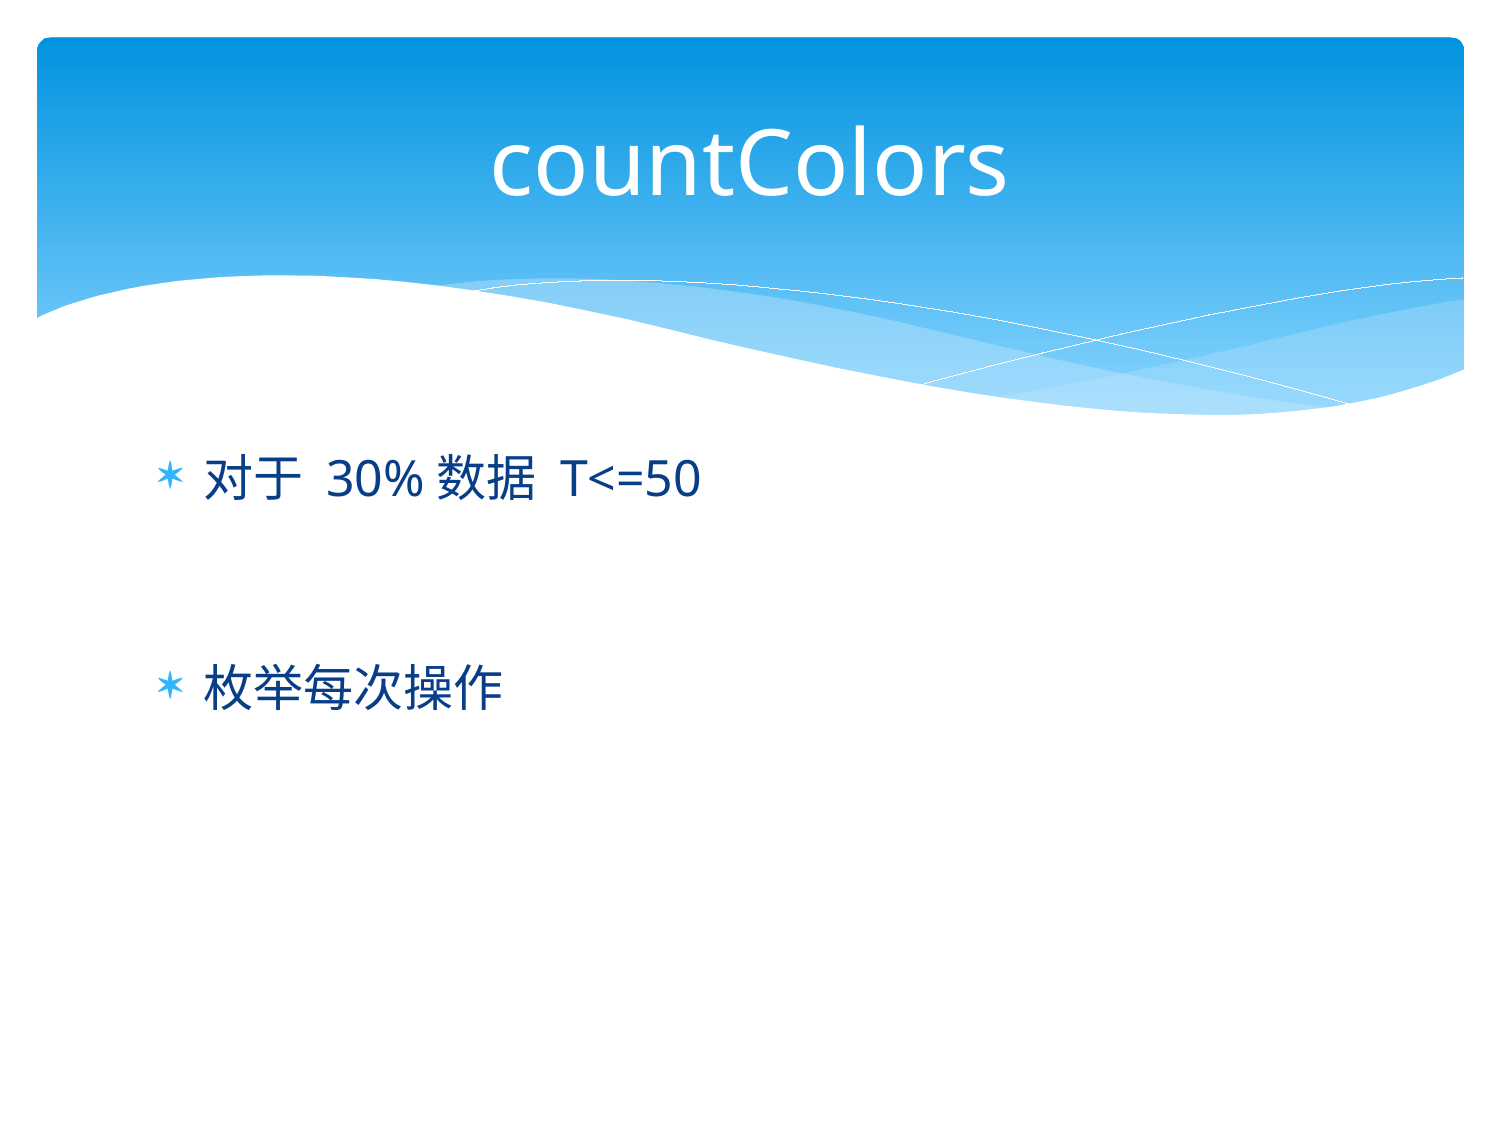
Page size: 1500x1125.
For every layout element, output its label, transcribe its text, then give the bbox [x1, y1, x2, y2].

list 对于 30%数据 T<=50 枚举每次操作 [143, 438, 1359, 1005]
title countColors [75, 55, 1425, 261]
